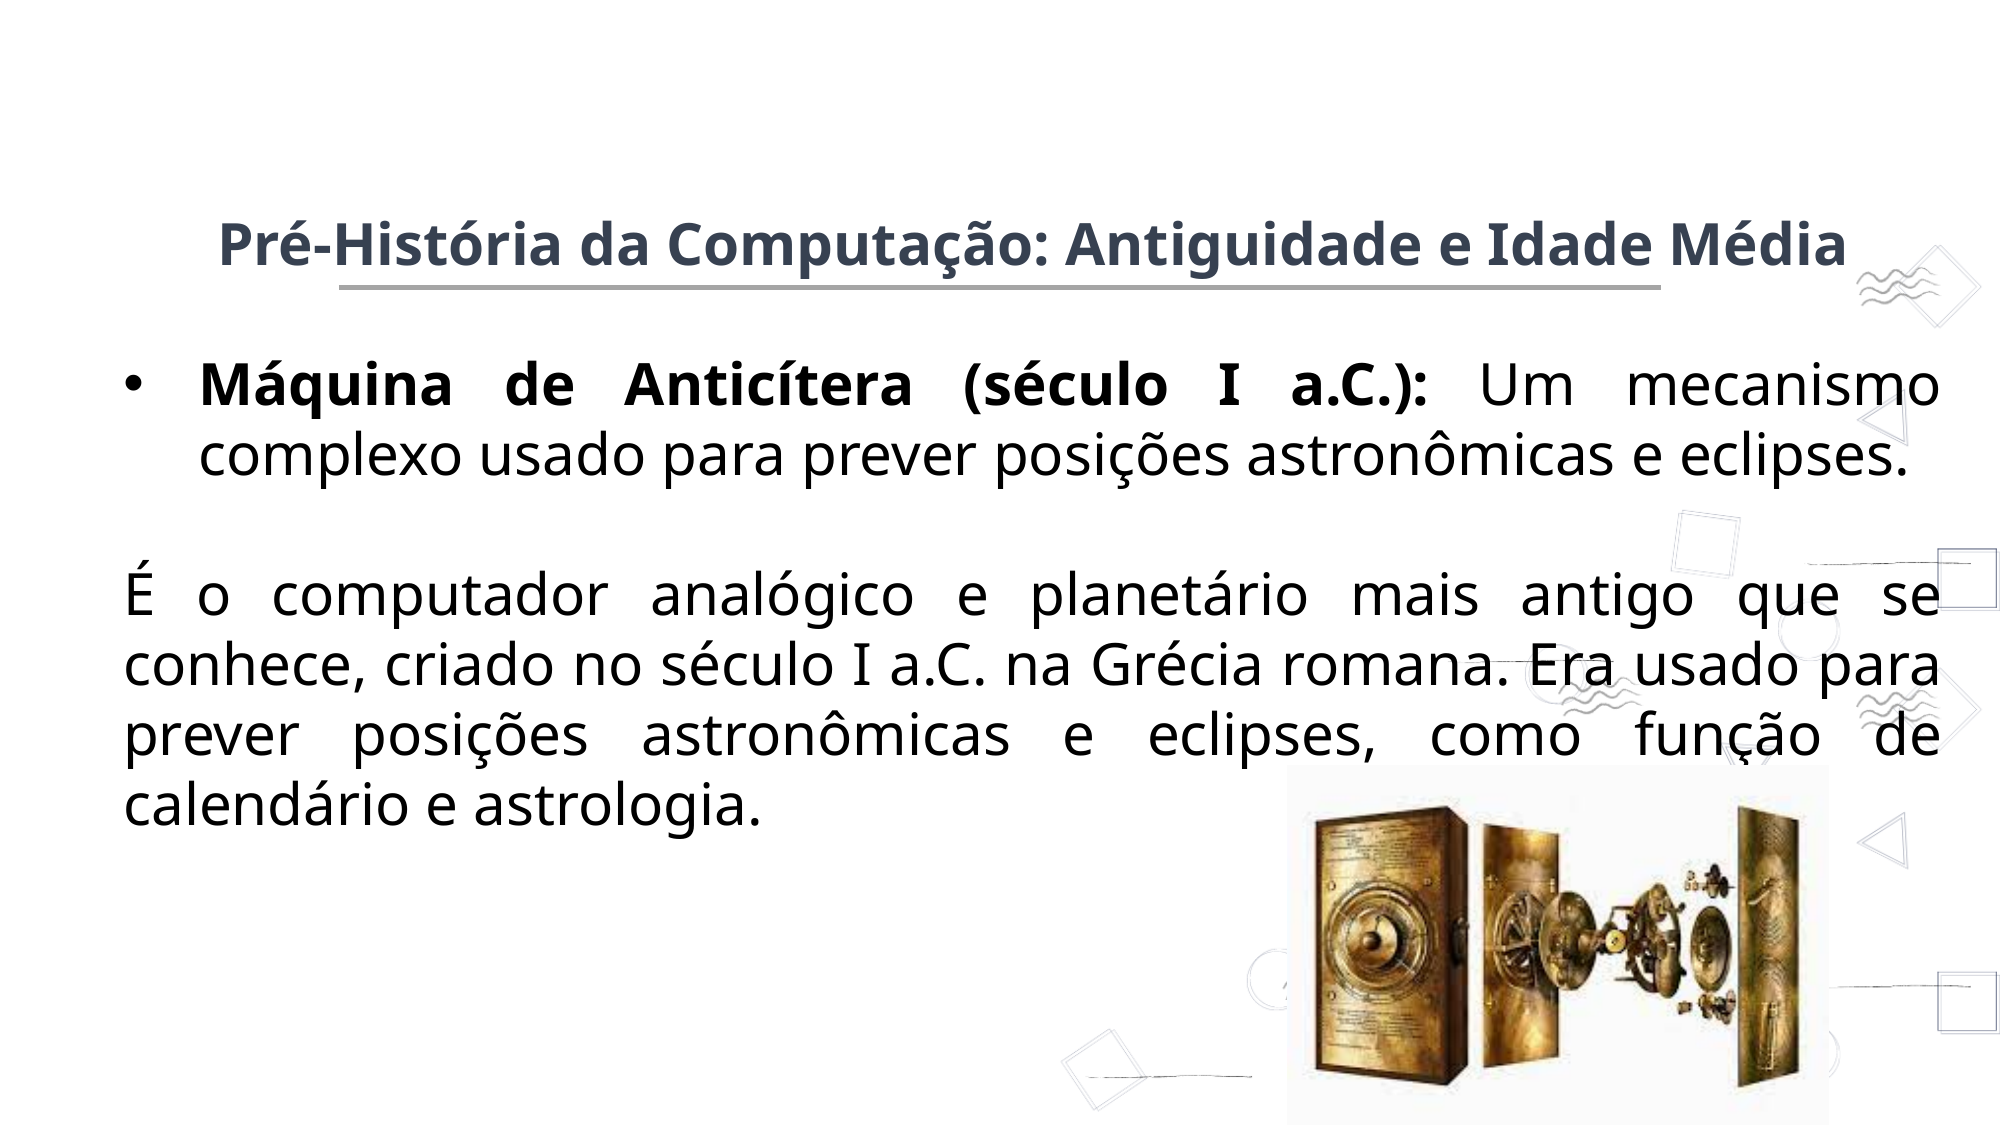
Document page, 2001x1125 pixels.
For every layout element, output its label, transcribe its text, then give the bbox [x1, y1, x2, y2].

text_box Pré-História da Computação: Antiguidade e Idade Média Máquina de Anticítera (século I a.C.): Um mecanismo complexo usado para prever posições astronômicas e eclipses. É o computador analógico e planetário mais antigo que se conhece, criado no século I a.C. na Grécia romana. Era usado para prever posições astronômicas e eclipses, como função de calendário e astrologia. [108, 200, 1957, 845]
picture [0, 0, 2000, 1125]
